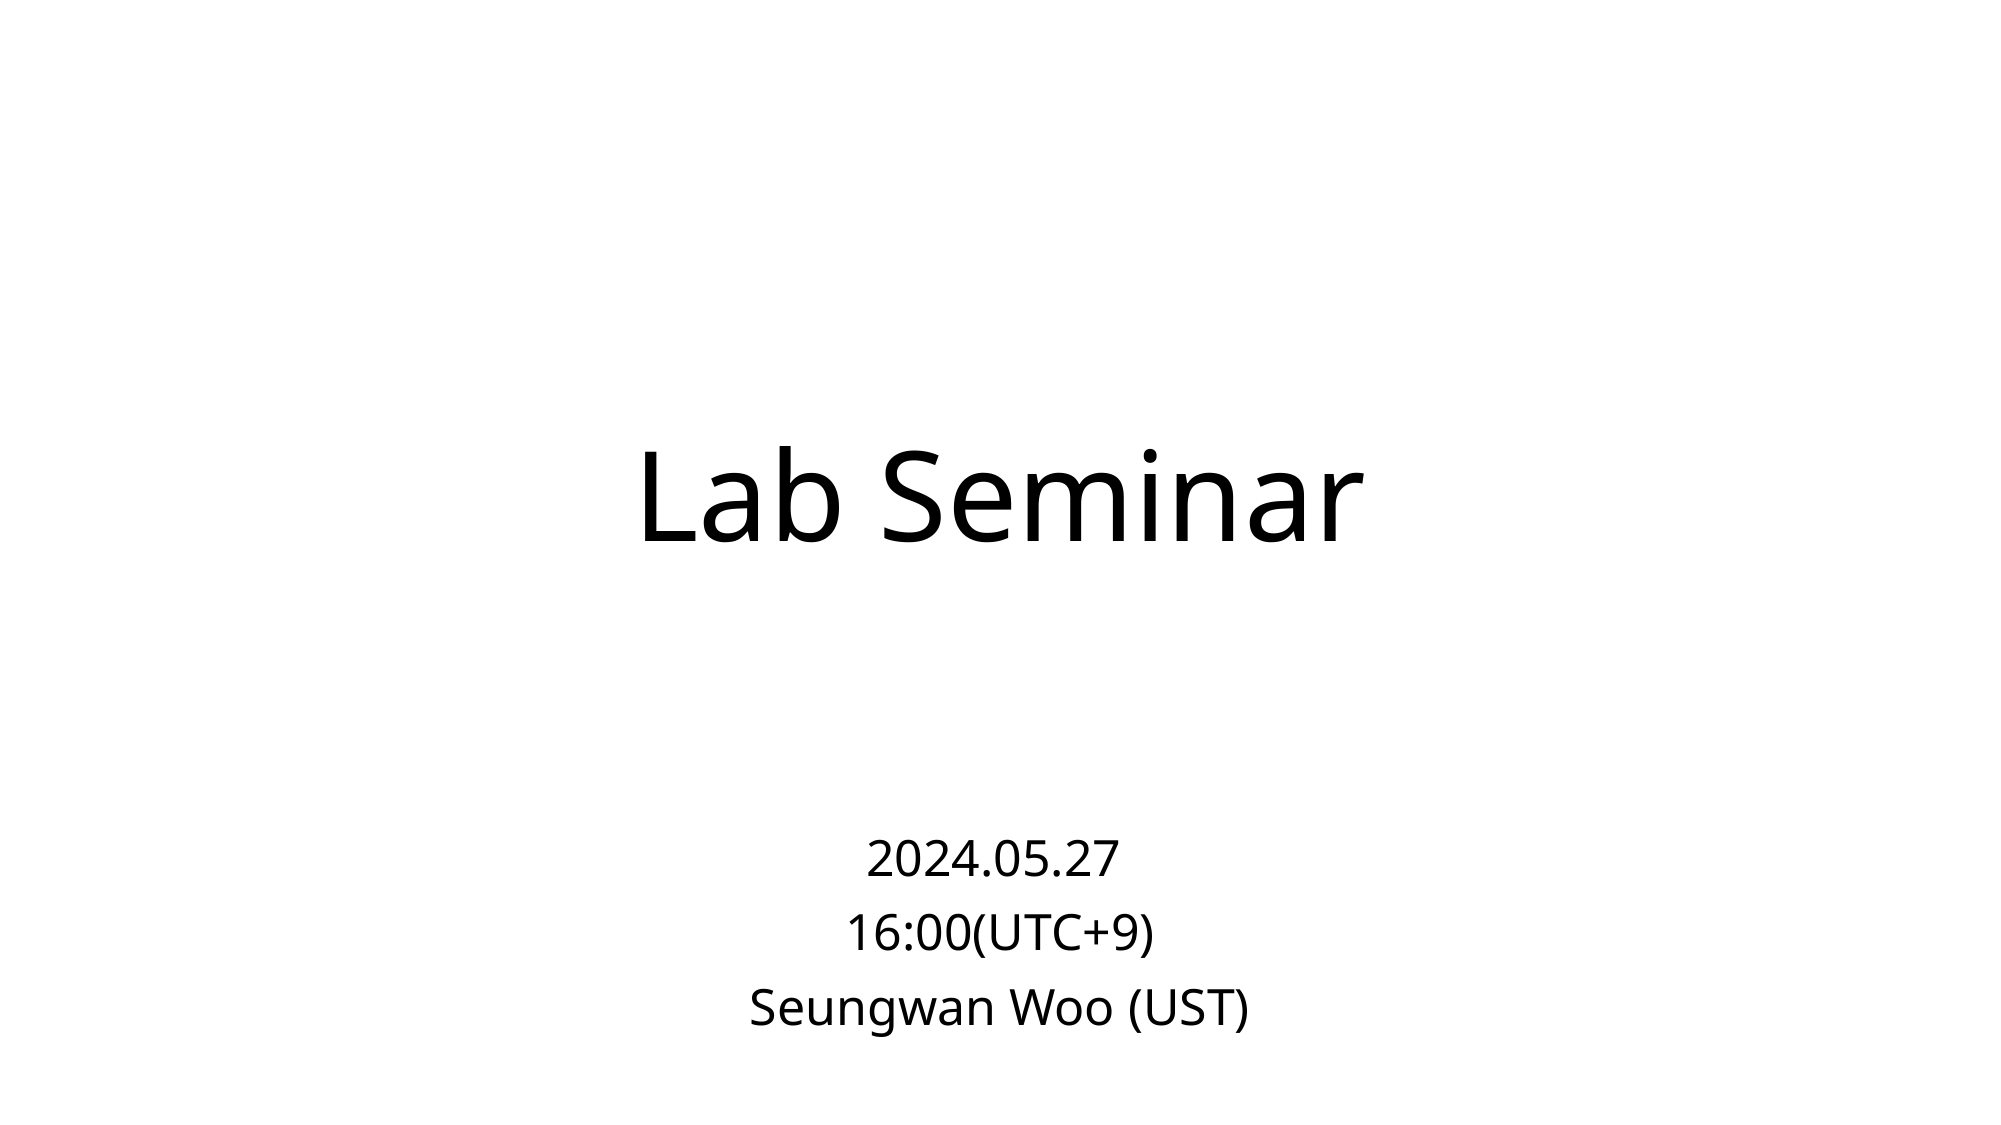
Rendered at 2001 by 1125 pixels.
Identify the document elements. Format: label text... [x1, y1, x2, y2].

subtitle 2024.05.27 16:00(UTC+9) Seungwan Woo (UST) [249, 825, 1750, 1057]
title Lab Seminar [249, 184, 1750, 576]
